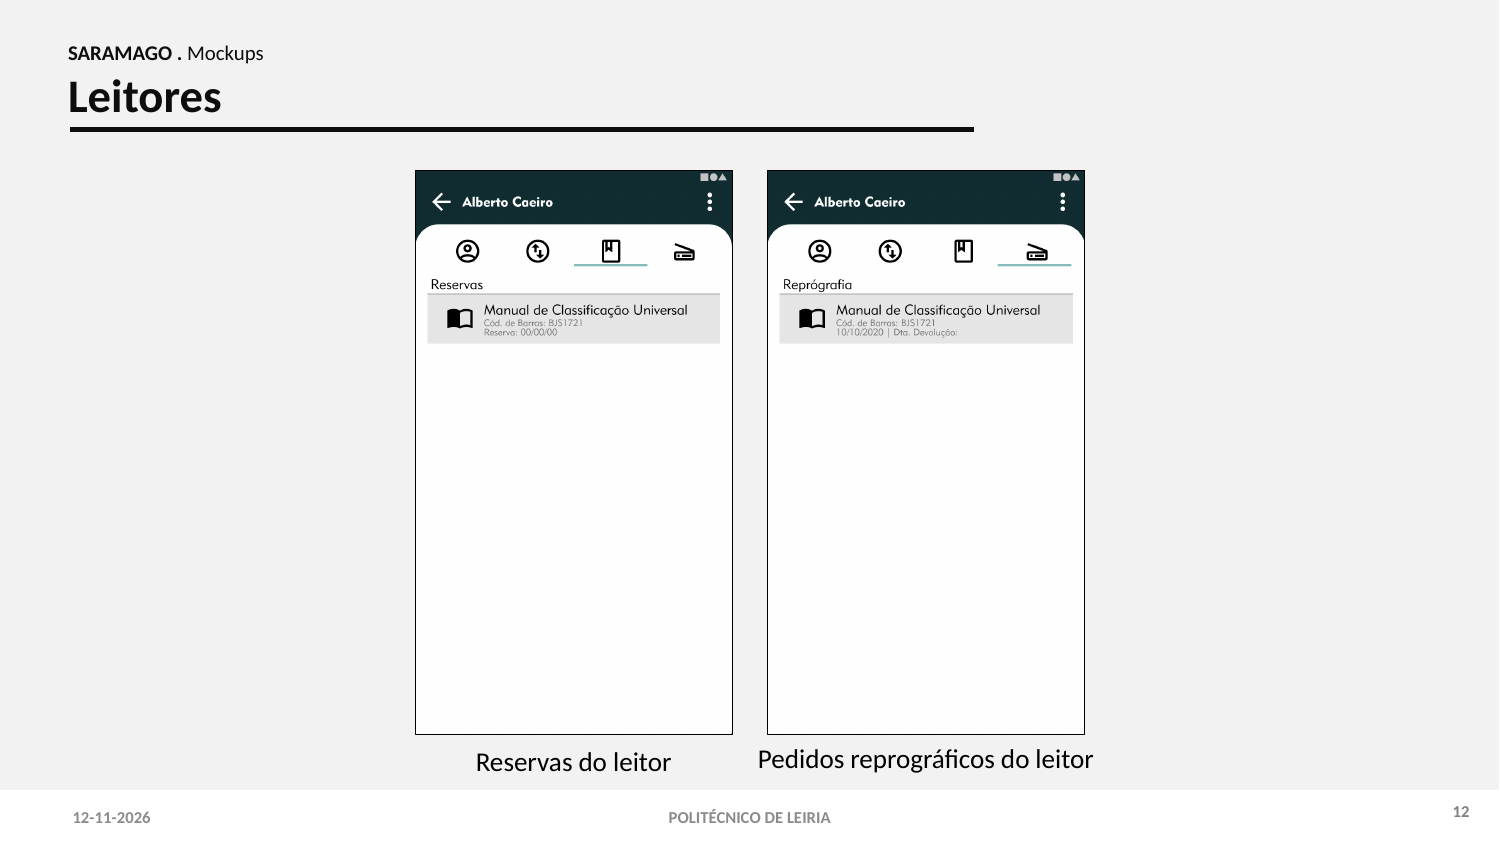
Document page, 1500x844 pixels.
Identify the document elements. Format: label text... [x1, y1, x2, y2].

text_box Leitores [53, 58, 1175, 130]
text_box [0, 0, 1500, 792]
text_box Reservas do leitor [461, 741, 687, 785]
text_box POLITÉCNICO DE LEIRIA [512, 793, 988, 839]
text_box 12 [1437, 793, 1497, 829]
text_box SARAMAGO . Mockups [53, 32, 1134, 74]
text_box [415, 170, 1085, 734]
text_box Pedidos reprográficos do leitor [743, 733, 1109, 781]
text_box 06/11/2020 [57, 793, 408, 839]
